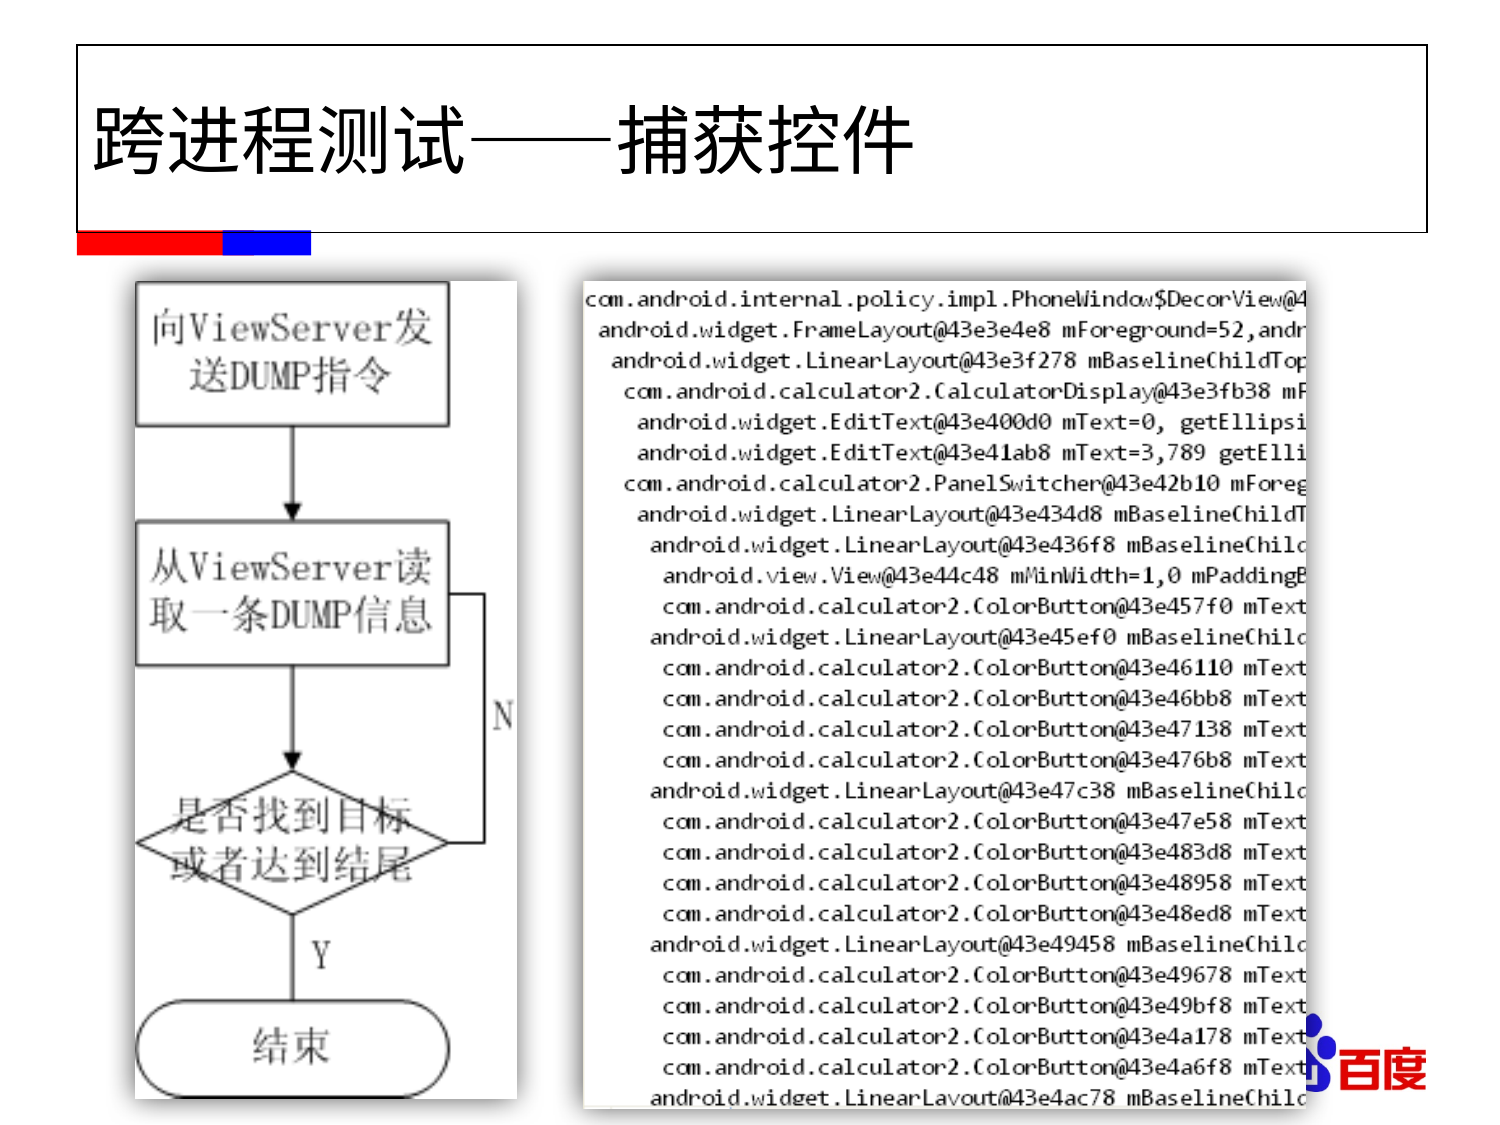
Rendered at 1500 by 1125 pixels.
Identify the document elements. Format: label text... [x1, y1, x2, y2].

picture [582, 281, 1426, 1109]
title 跨进程测试——捕获控件 [76, 44, 1428, 233]
picture [135, 281, 517, 1100]
